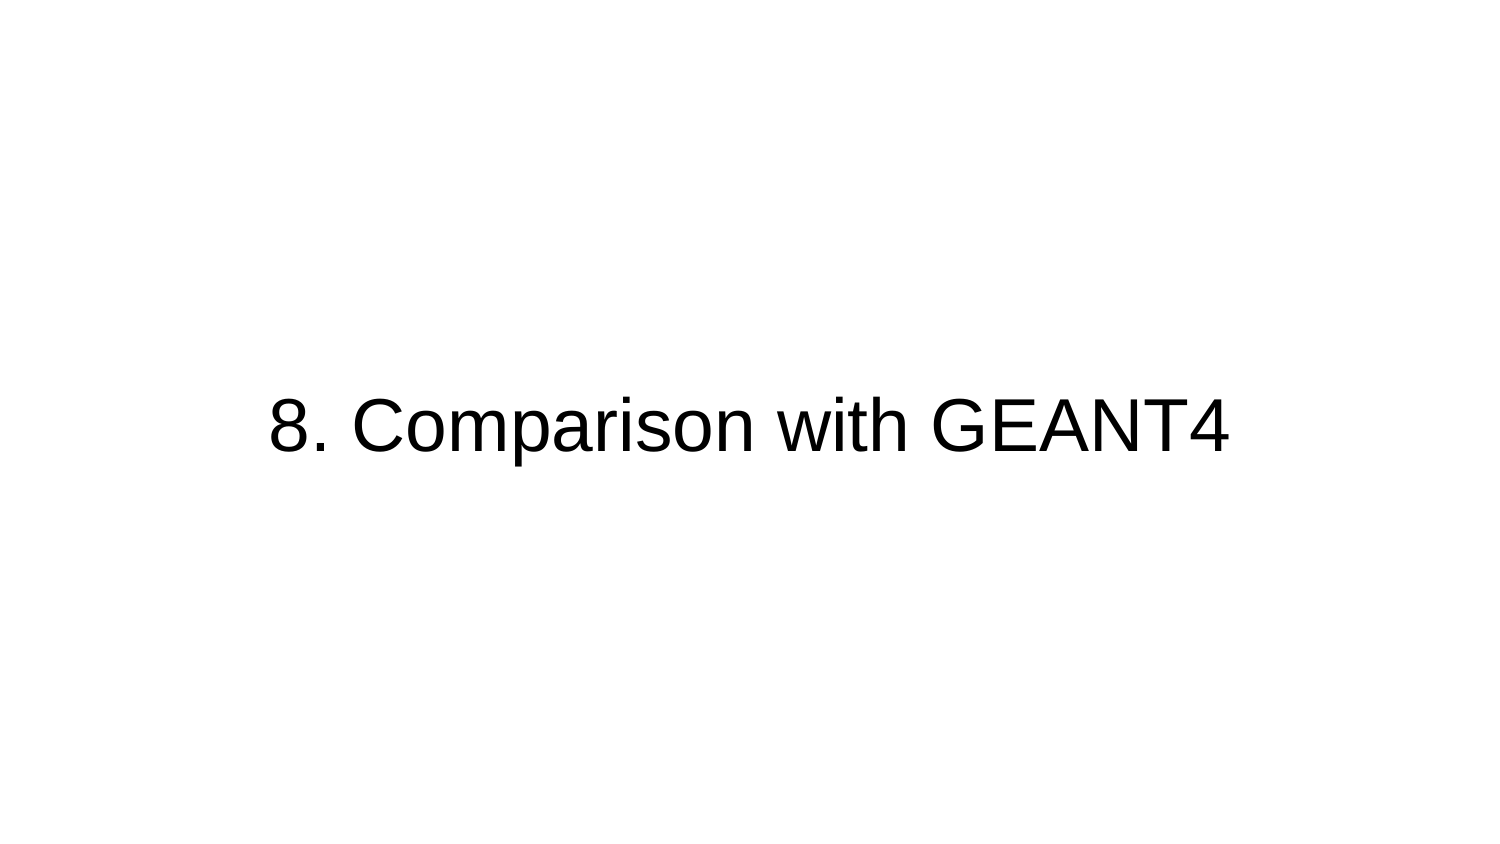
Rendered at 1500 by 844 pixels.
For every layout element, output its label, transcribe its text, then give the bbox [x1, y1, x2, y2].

title 8. Comparison with GEANT4 [51, 352, 1449, 491]
